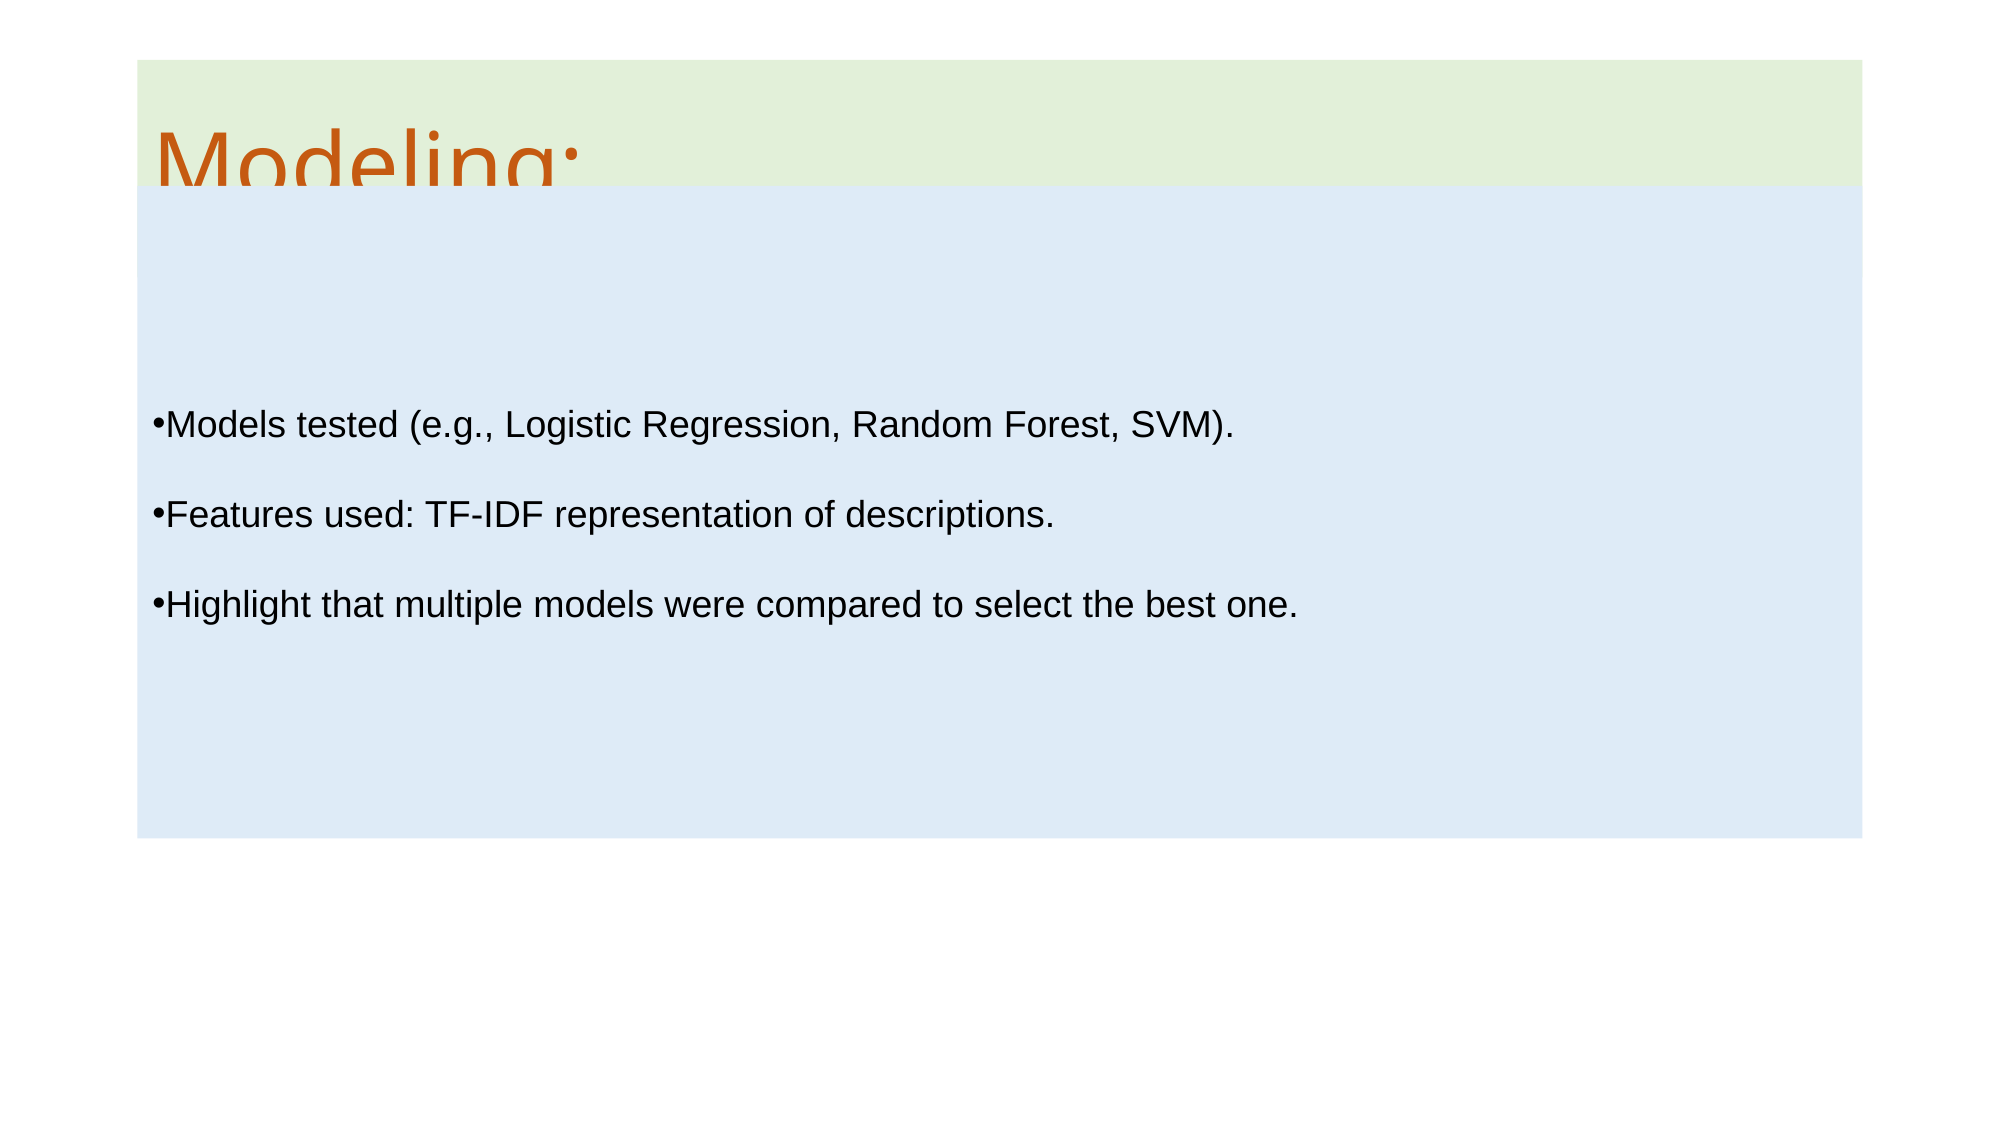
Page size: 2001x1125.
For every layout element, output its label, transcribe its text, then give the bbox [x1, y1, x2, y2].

title Modeling: [137, 59, 1863, 185]
list Models tested (e.g., Logistic Regression, Random Forest, SVM). Features used: TF-IDF representation of descriptions. Highlight that multiple models were compared to select the best one. [137, 185, 1863, 839]
